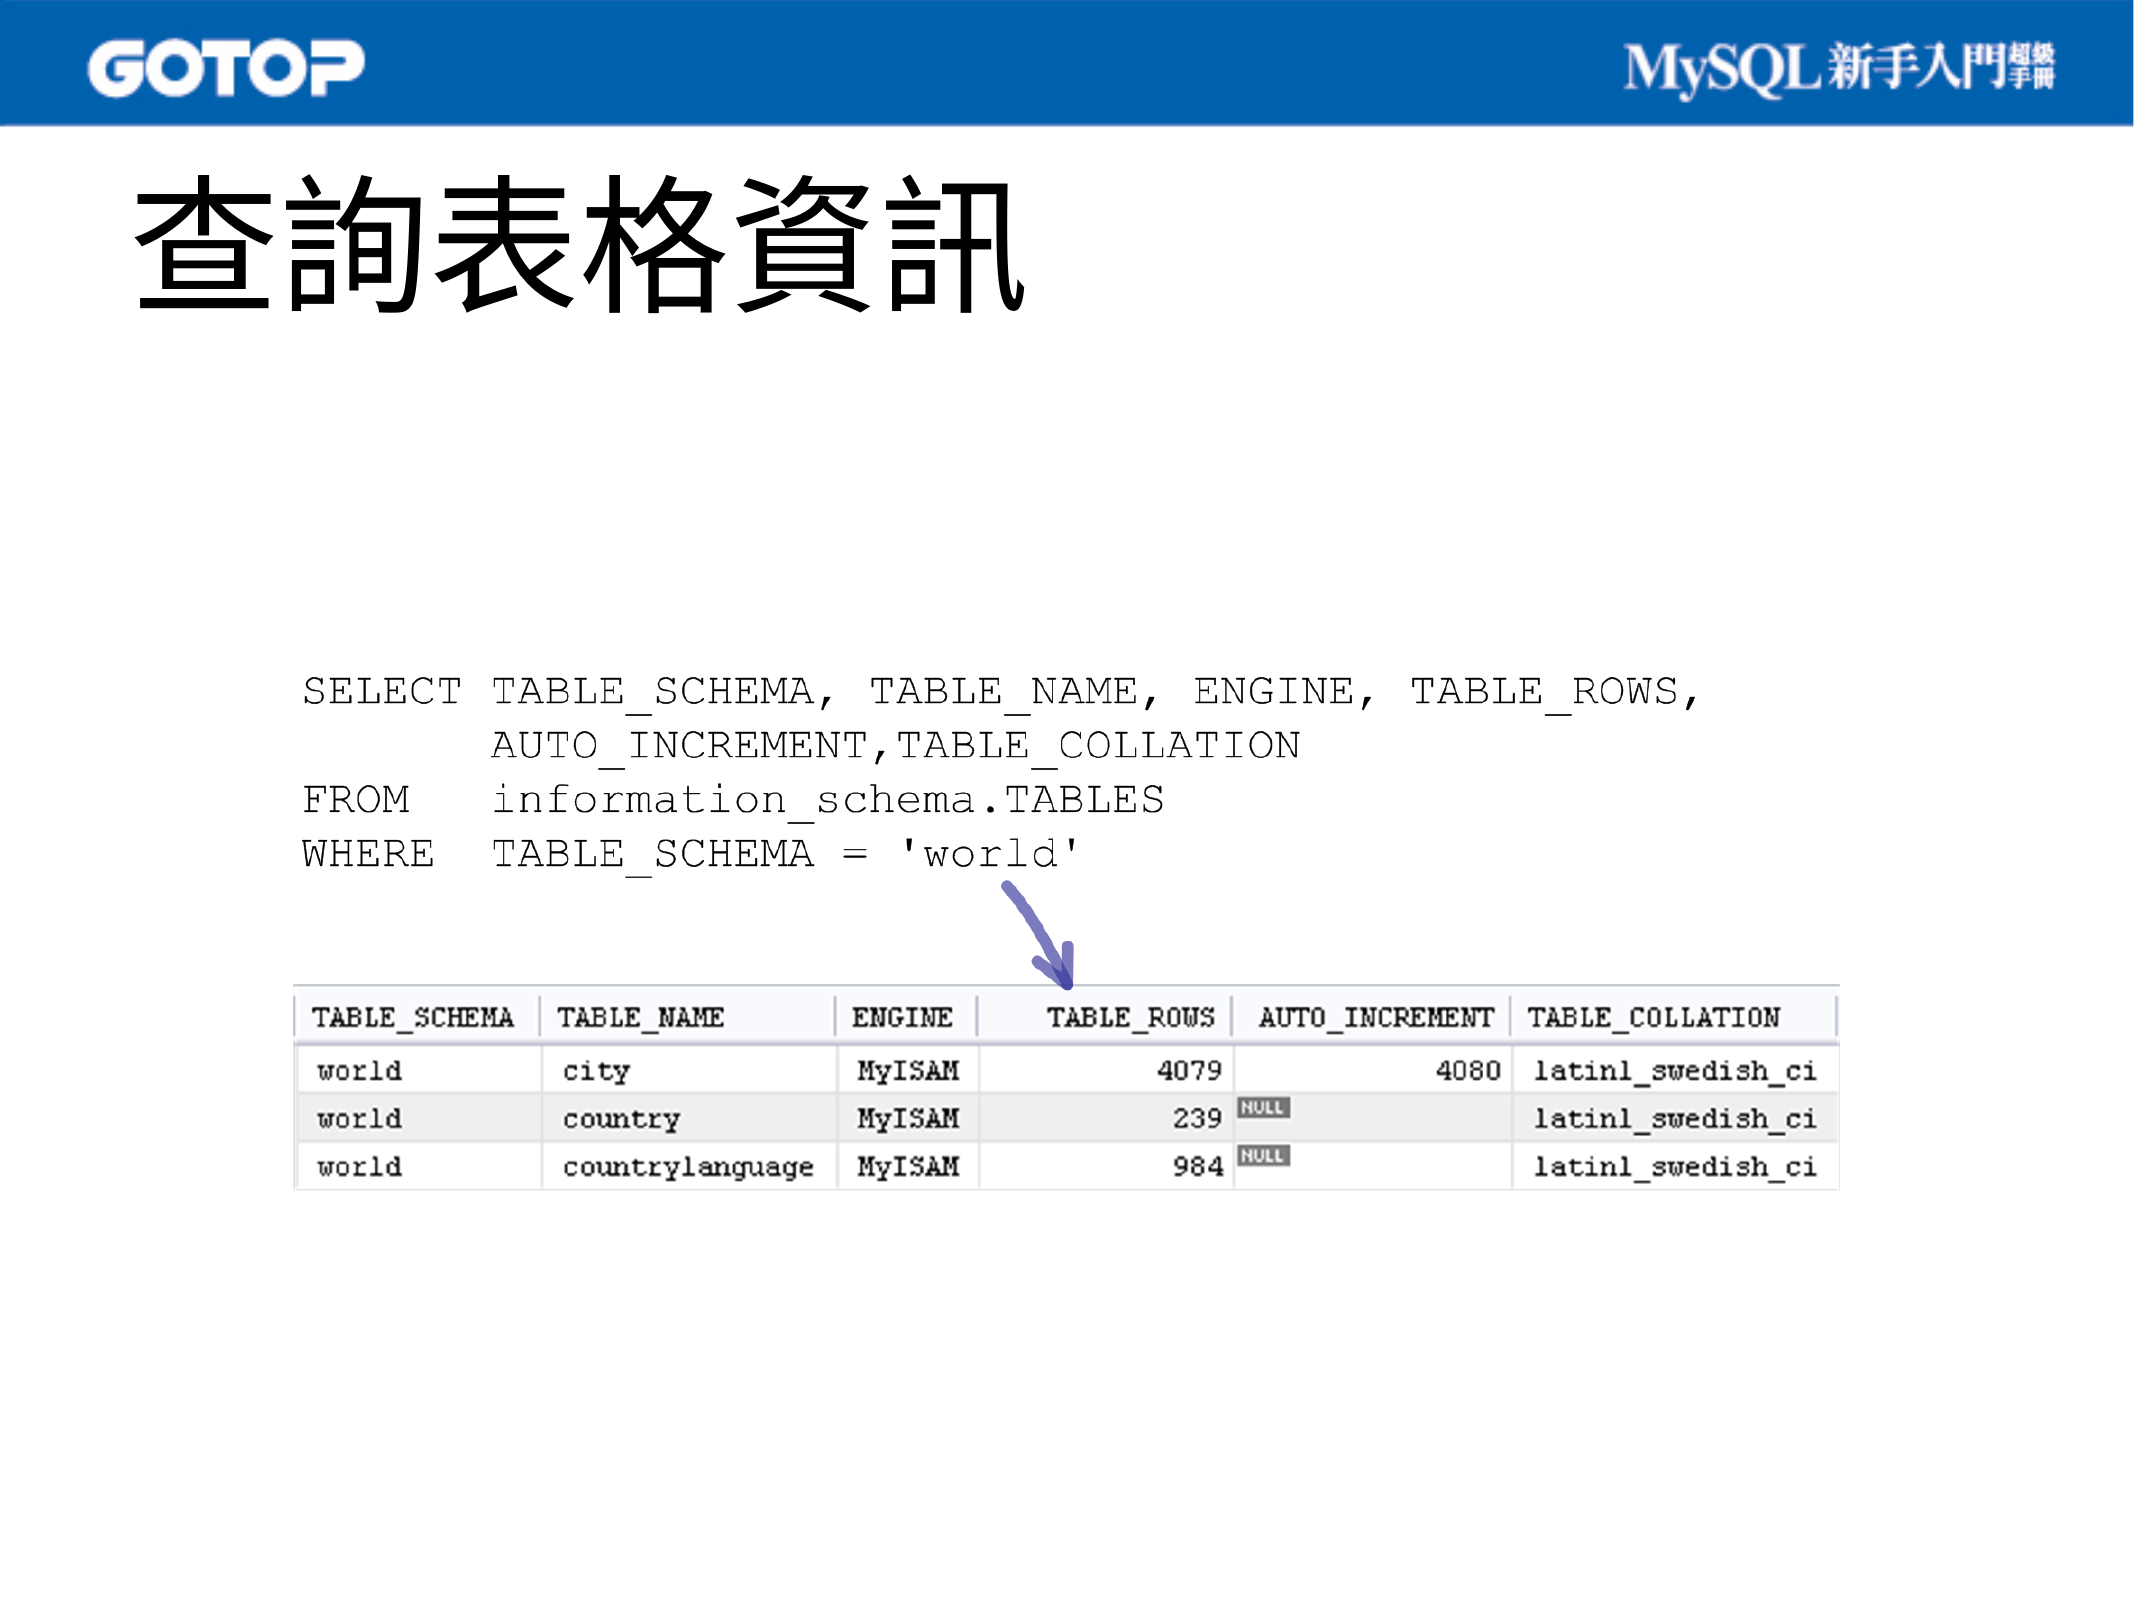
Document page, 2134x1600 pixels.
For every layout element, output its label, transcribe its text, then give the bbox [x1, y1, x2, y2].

picture [0, 0, 2134, 1600]
title 查詢表格資訊 [128, 41, 2005, 443]
